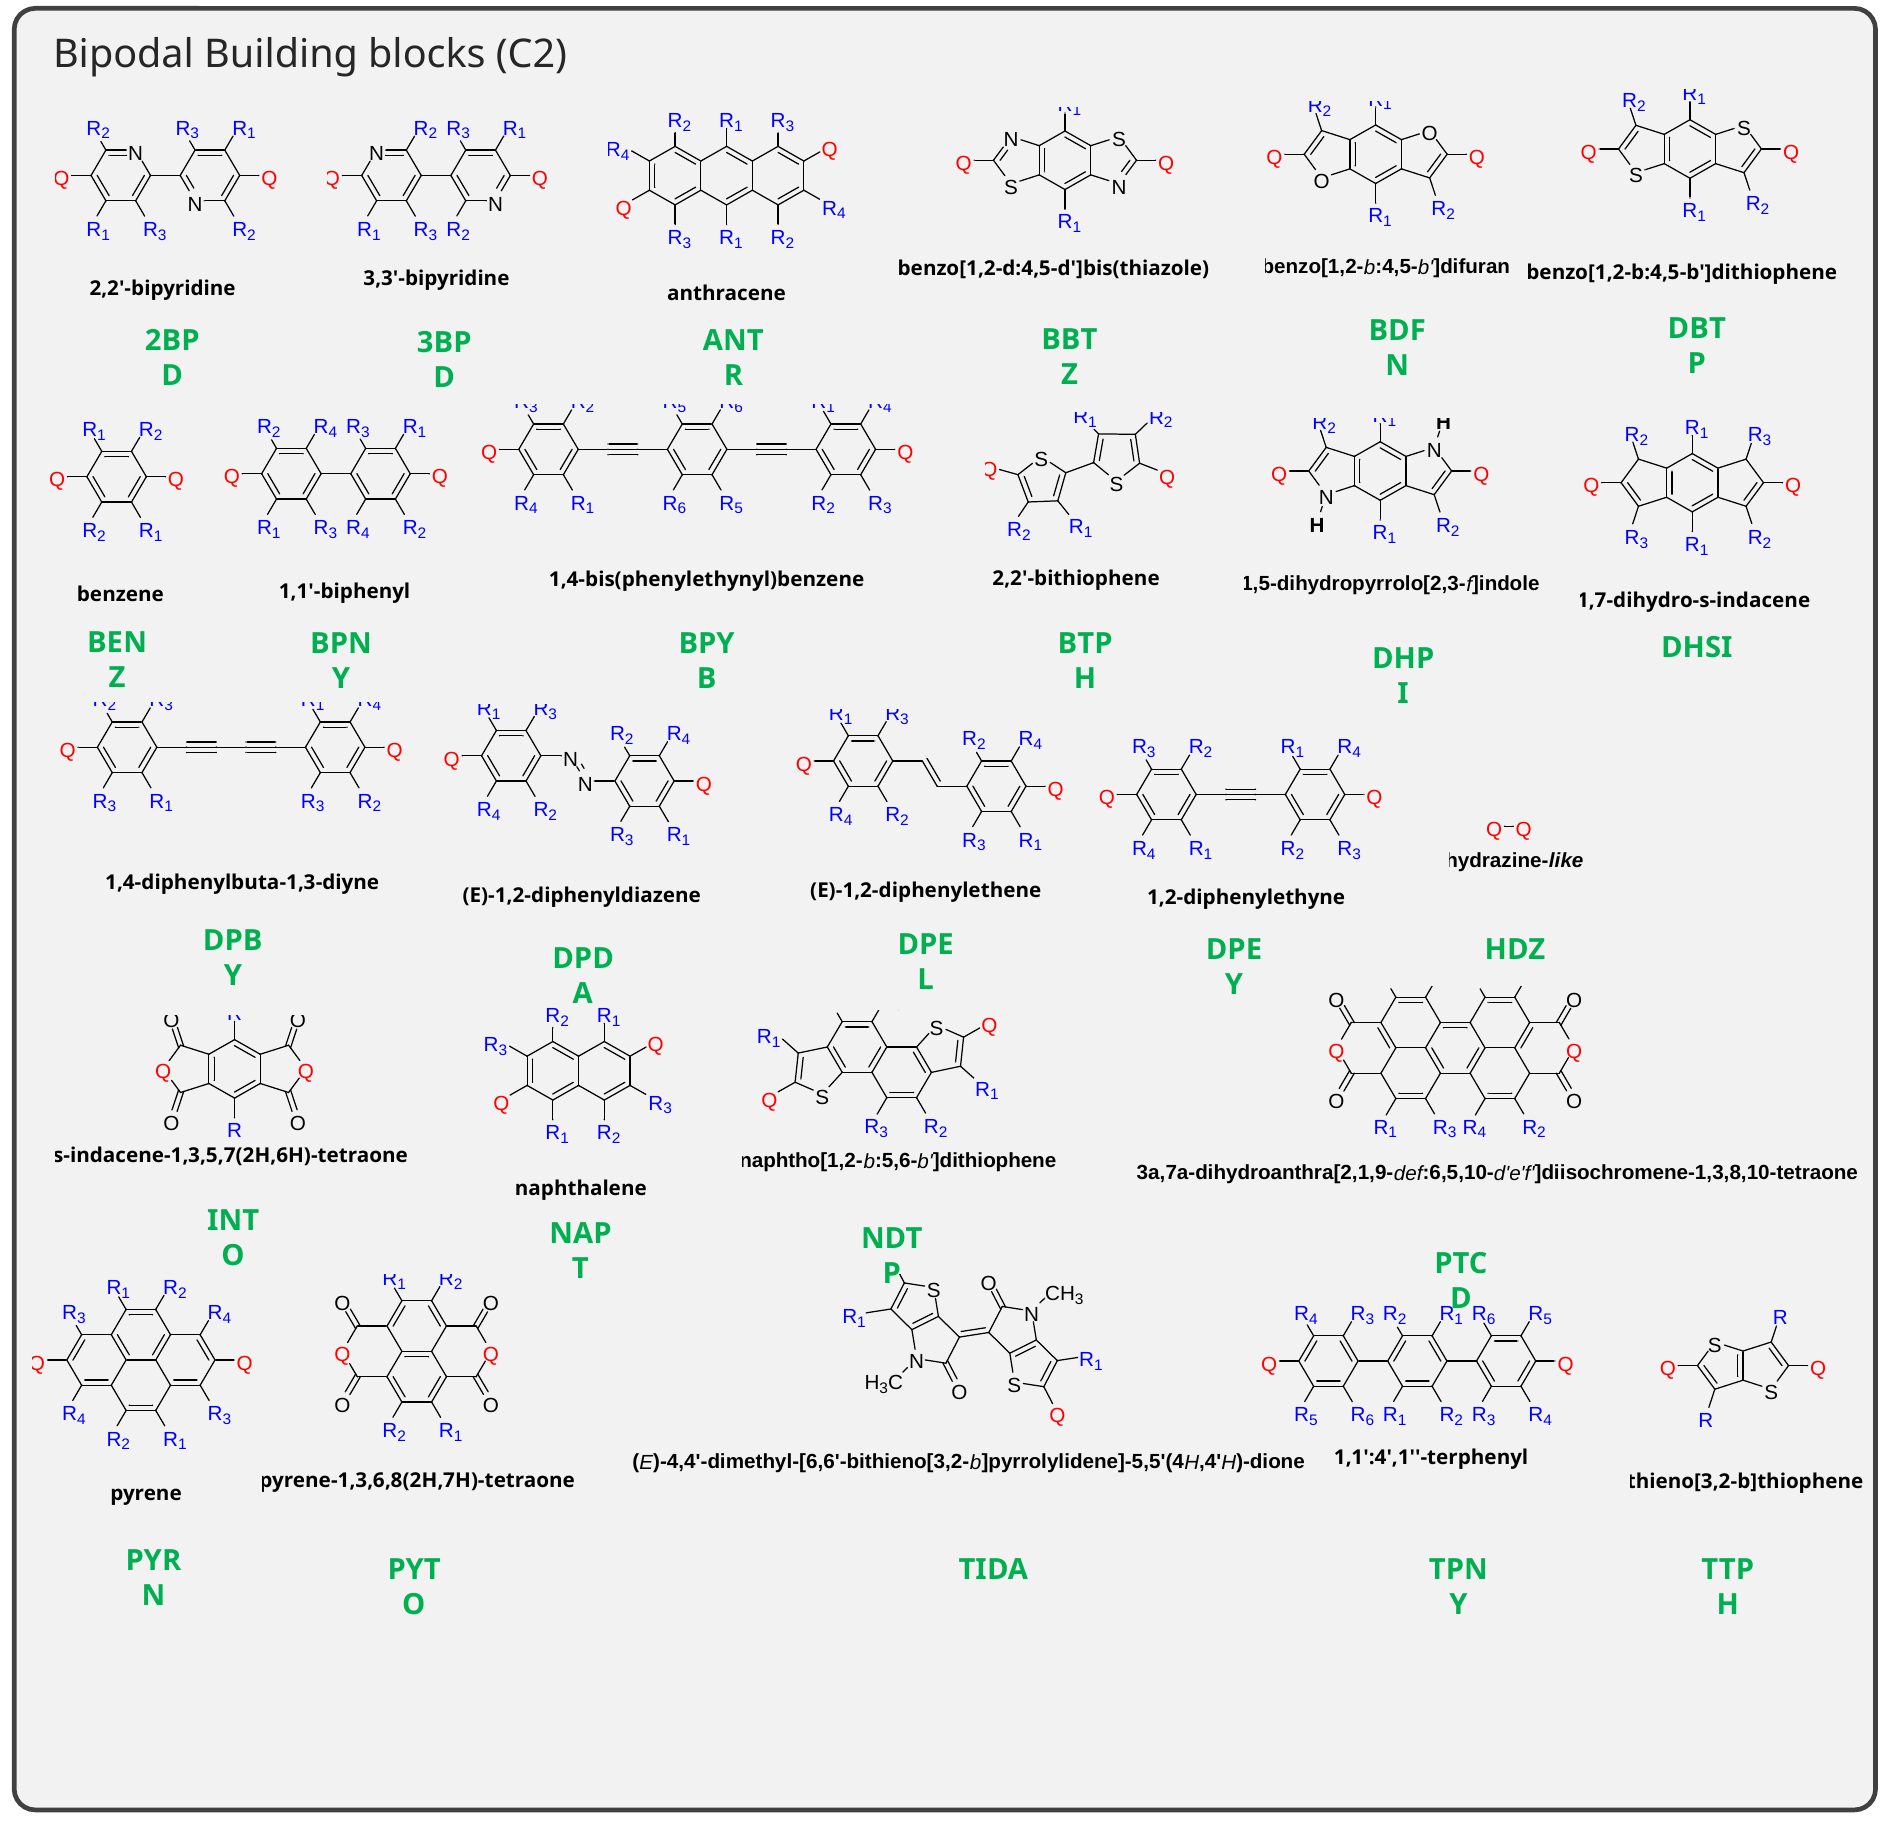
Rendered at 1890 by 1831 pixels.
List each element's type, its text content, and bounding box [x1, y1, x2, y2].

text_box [897, 106, 1242, 307]
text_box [262, 1274, 606, 1513]
text_box 2BPD [120, 314, 225, 399]
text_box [1449, 815, 1597, 878]
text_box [442, 704, 723, 928]
text_box DBTP [1645, 304, 1749, 388]
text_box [1133, 986, 1869, 1220]
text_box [482, 404, 927, 618]
text_box TTPH [1676, 1542, 1780, 1628]
text_box TPNY [1406, 1542, 1511, 1628]
text_box INTO [181, 1193, 285, 1276]
text_box DPBY [181, 921, 285, 1000]
text_box TIDA [941, 1542, 1046, 1593]
text_box PYTO [362, 1542, 466, 1628]
text_box BPYB [654, 618, 759, 703]
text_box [55, 702, 409, 921]
text_box PTCD [1409, 1237, 1513, 1303]
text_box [1580, 411, 1833, 621]
text_box PYRN [101, 1533, 206, 1620]
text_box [608, 104, 859, 314]
text_box NDTP [840, 1211, 944, 1274]
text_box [55, 118, 289, 314]
text_box BPNY [285, 616, 397, 702]
text_box Bipodal Building blocks (C2) [38, 20, 583, 83]
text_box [985, 412, 1188, 610]
text_box [13, 7, 1877, 1811]
text_box HDZ [1463, 922, 1567, 973]
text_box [32, 1276, 266, 1519]
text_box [1244, 418, 1553, 621]
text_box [1257, 1303, 1580, 1483]
text_box ANTR [681, 314, 786, 399]
text_box BENZ [65, 615, 169, 702]
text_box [1528, 89, 1866, 304]
text_box DHSI [1645, 621, 1749, 671]
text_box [792, 709, 1070, 923]
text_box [1265, 101, 1523, 305]
text_box DPDA [531, 931, 635, 999]
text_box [1098, 737, 1392, 923]
text_box BDFN [1345, 305, 1450, 389]
text_box DPEL [873, 923, 978, 1003]
text_box DPEY [1182, 923, 1286, 986]
text_box BBTZ [1017, 312, 1122, 398]
text_box DHPI [1351, 631, 1456, 718]
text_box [55, 1015, 441, 1193]
text_box BTPH [1033, 616, 1137, 703]
text_box 3BPD [392, 315, 496, 402]
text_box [742, 1010, 1070, 1207]
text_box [481, 999, 679, 1209]
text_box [45, 413, 189, 615]
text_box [224, 410, 458, 612]
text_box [632, 1274, 1318, 1512]
text_box NAPT [528, 1209, 633, 1292]
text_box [1630, 1301, 1885, 1502]
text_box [327, 118, 561, 304]
